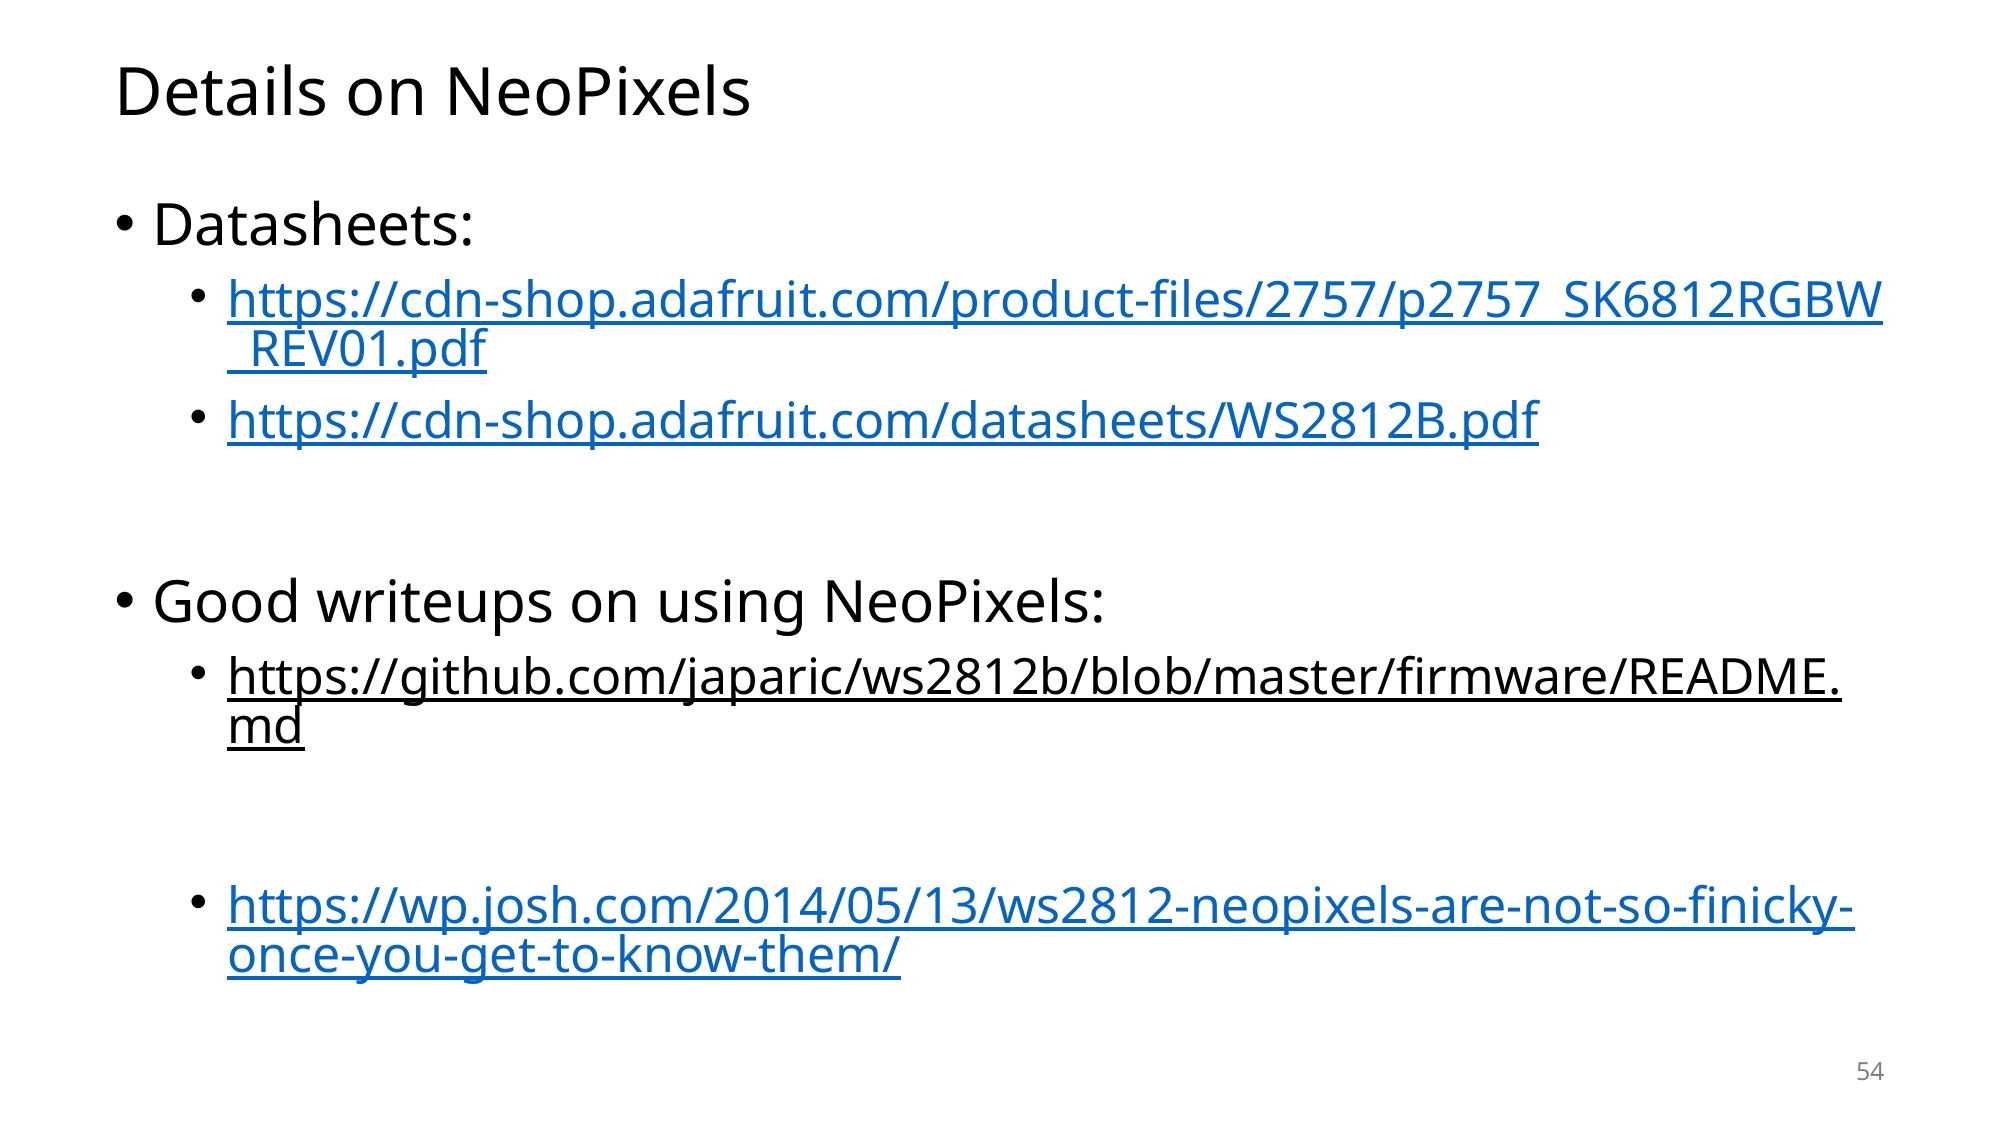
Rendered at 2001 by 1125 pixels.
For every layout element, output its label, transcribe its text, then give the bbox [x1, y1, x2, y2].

title Details on NeoPixels [99, 37, 1900, 150]
slide_number 54 [1749, 1042, 1900, 1103]
list Datasheets: https://cdn-shop.adafruit.com/product-files/2757/p2757_SK6812RGBW_REV01.pdf https://cdn-shop.adafruit.com/datasheets/WS2812B.pdf Good writeups on using NeoPixels: https://github.com/japaric/ws2812b/blob/master/firmware/README.md https://wp.josh.com/2014/05/13/ws2812-neopixels-are-not-so-finicky-once-you-get-to-know-them/ [99, 187, 1900, 1013]
